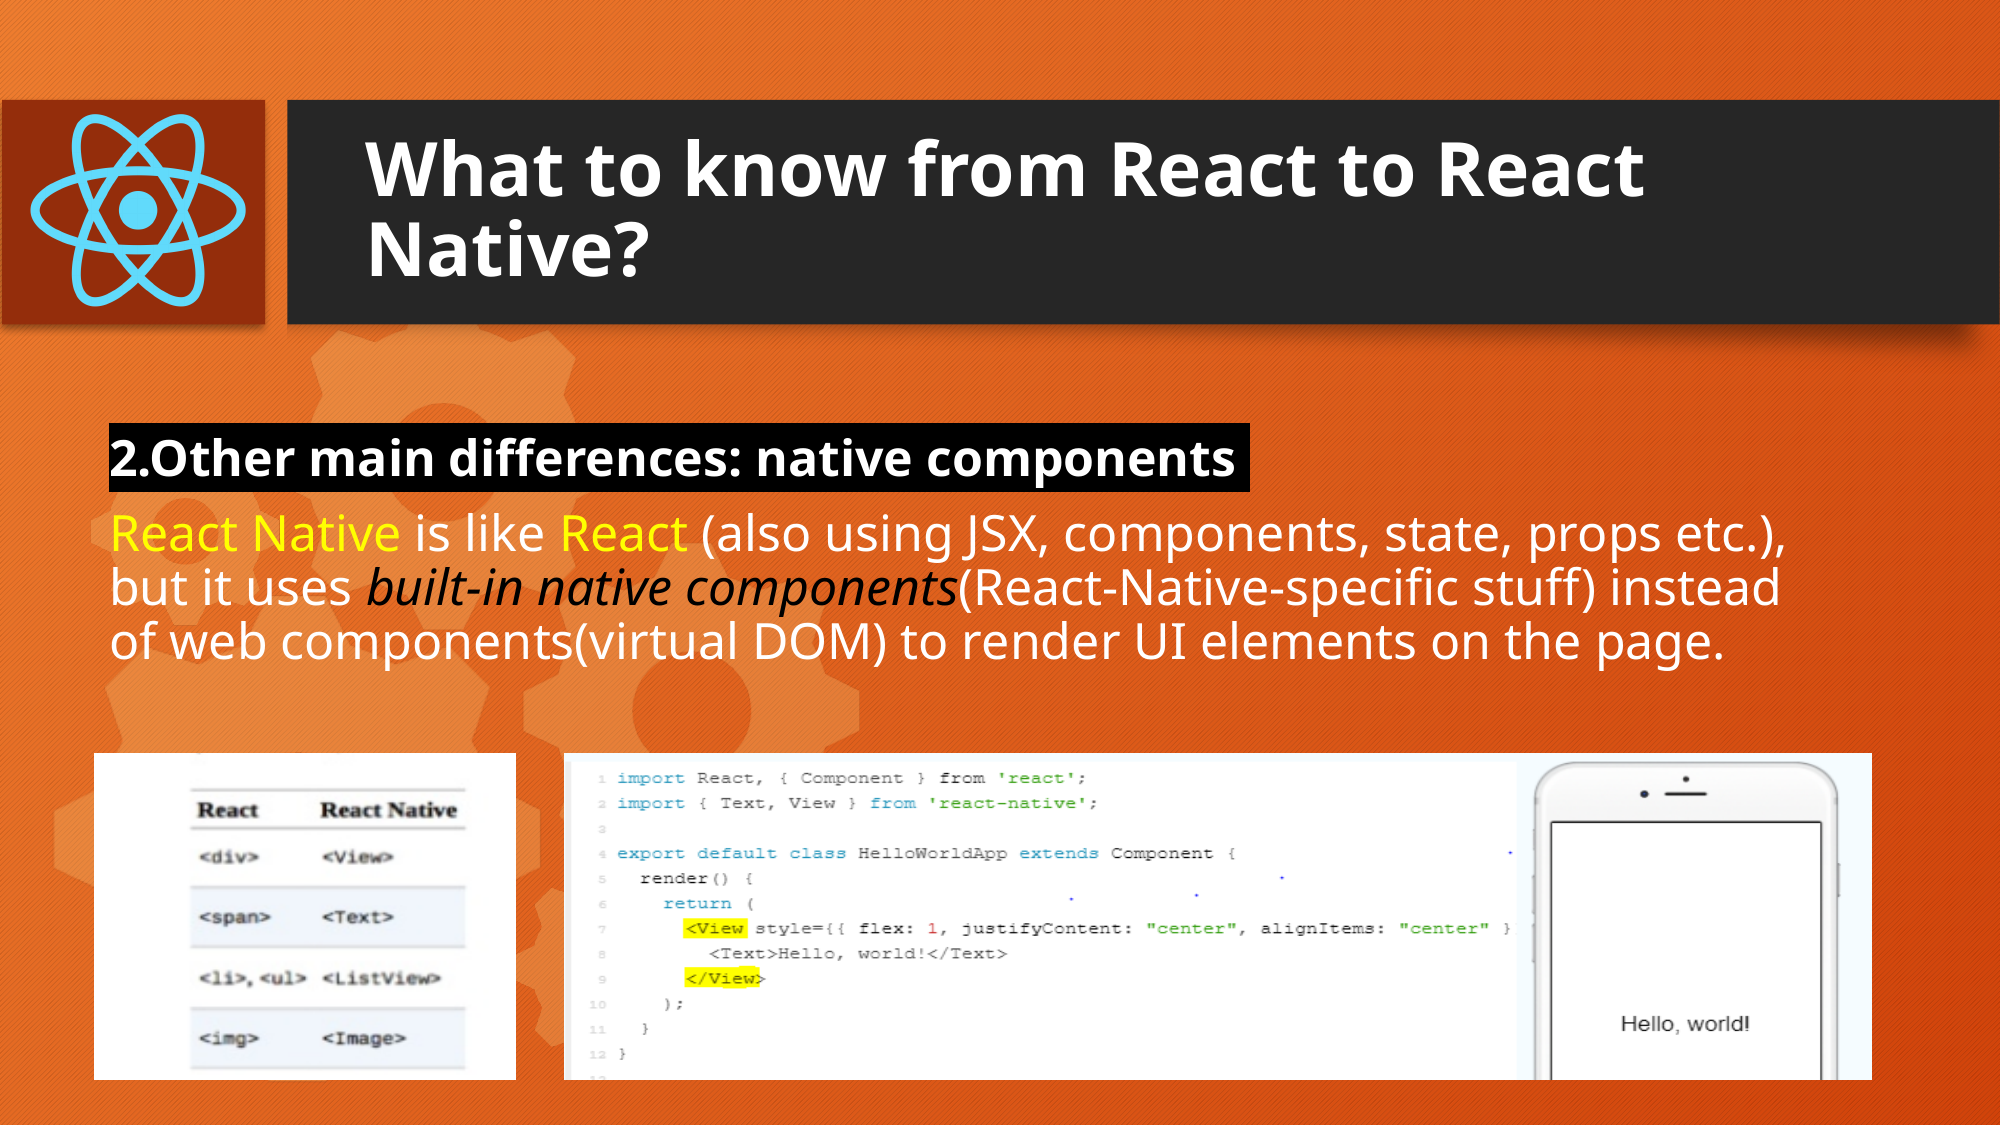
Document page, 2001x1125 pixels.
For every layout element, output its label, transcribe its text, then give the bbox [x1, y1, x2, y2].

picture [11, 91, 2000, 1109]
list 2.Other main differences: native components React Native is like React (also using JSX, components, state, props etc.), but it uses built-in native components(React-Native-specific stuff) instead of web components(virtual DOM) to render UI elements on the page. [94, 426, 1809, 1017]
title What to know from React to React Native? [350, 123, 1928, 301]
